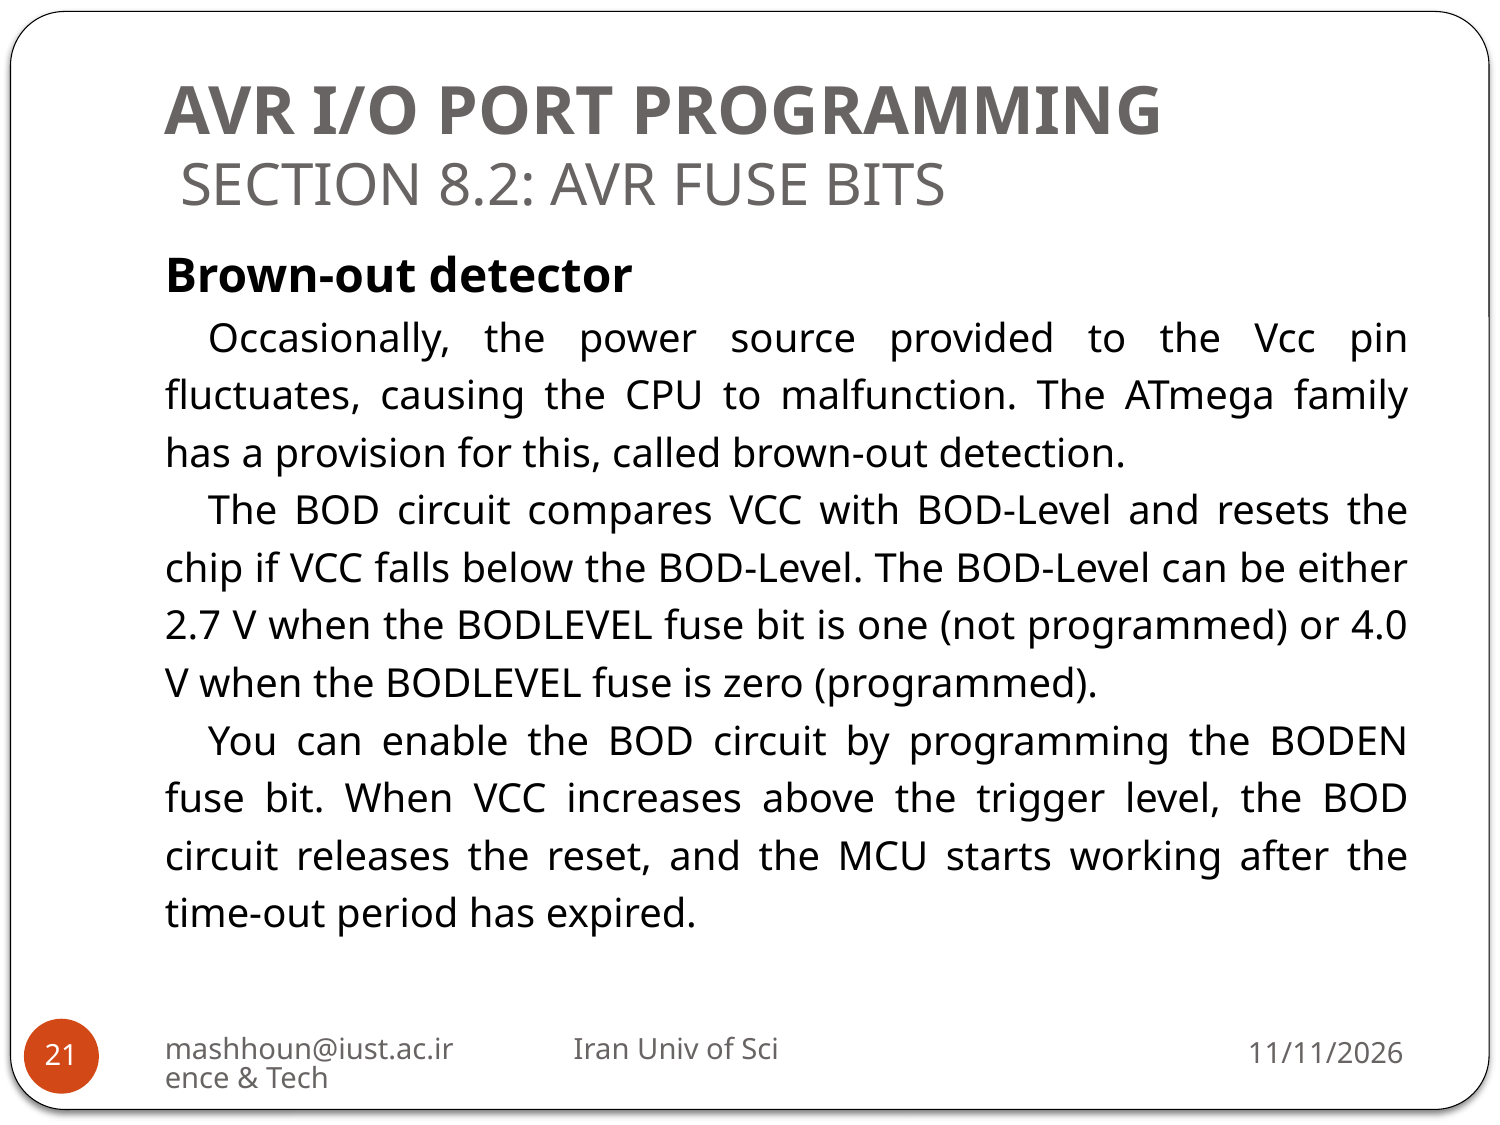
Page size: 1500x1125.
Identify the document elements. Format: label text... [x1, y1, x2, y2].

footer mashhoun@iust.ac.ir Iran Univ of Science & Tech [150, 1012, 800, 1088]
title AVR I/O PORT PROGRAMMING SECTION 8.2: AVR FUSE BITS [150, 45, 1425, 233]
list Brown-out detector Occasionally, the power source provided to the Vcc pin fluctuates, causing the CPU to malfunction. The ATmega family has a provision for this, called brown-out detection. The BOD circuit compares VCC with BOD-Level and resets the chip if VCC falls below the BOD-Level. The BOD-Level can be either 2.7 V when the BODLEVEL fuse bit is one (not programmed) or 4.0 V when the BODLEVEL fuse is zero (programmed). You can enable the BOD circuit by programming the BODEN fuse bit. When VCC increases above the trigger level, the BOD circuit releases the reset, and the MCU starts working after the time-out period has expired. [150, 237, 1425, 988]
slide_number 21 [23, 1018, 99, 1094]
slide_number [1012, 1015, 1419, 1094]
